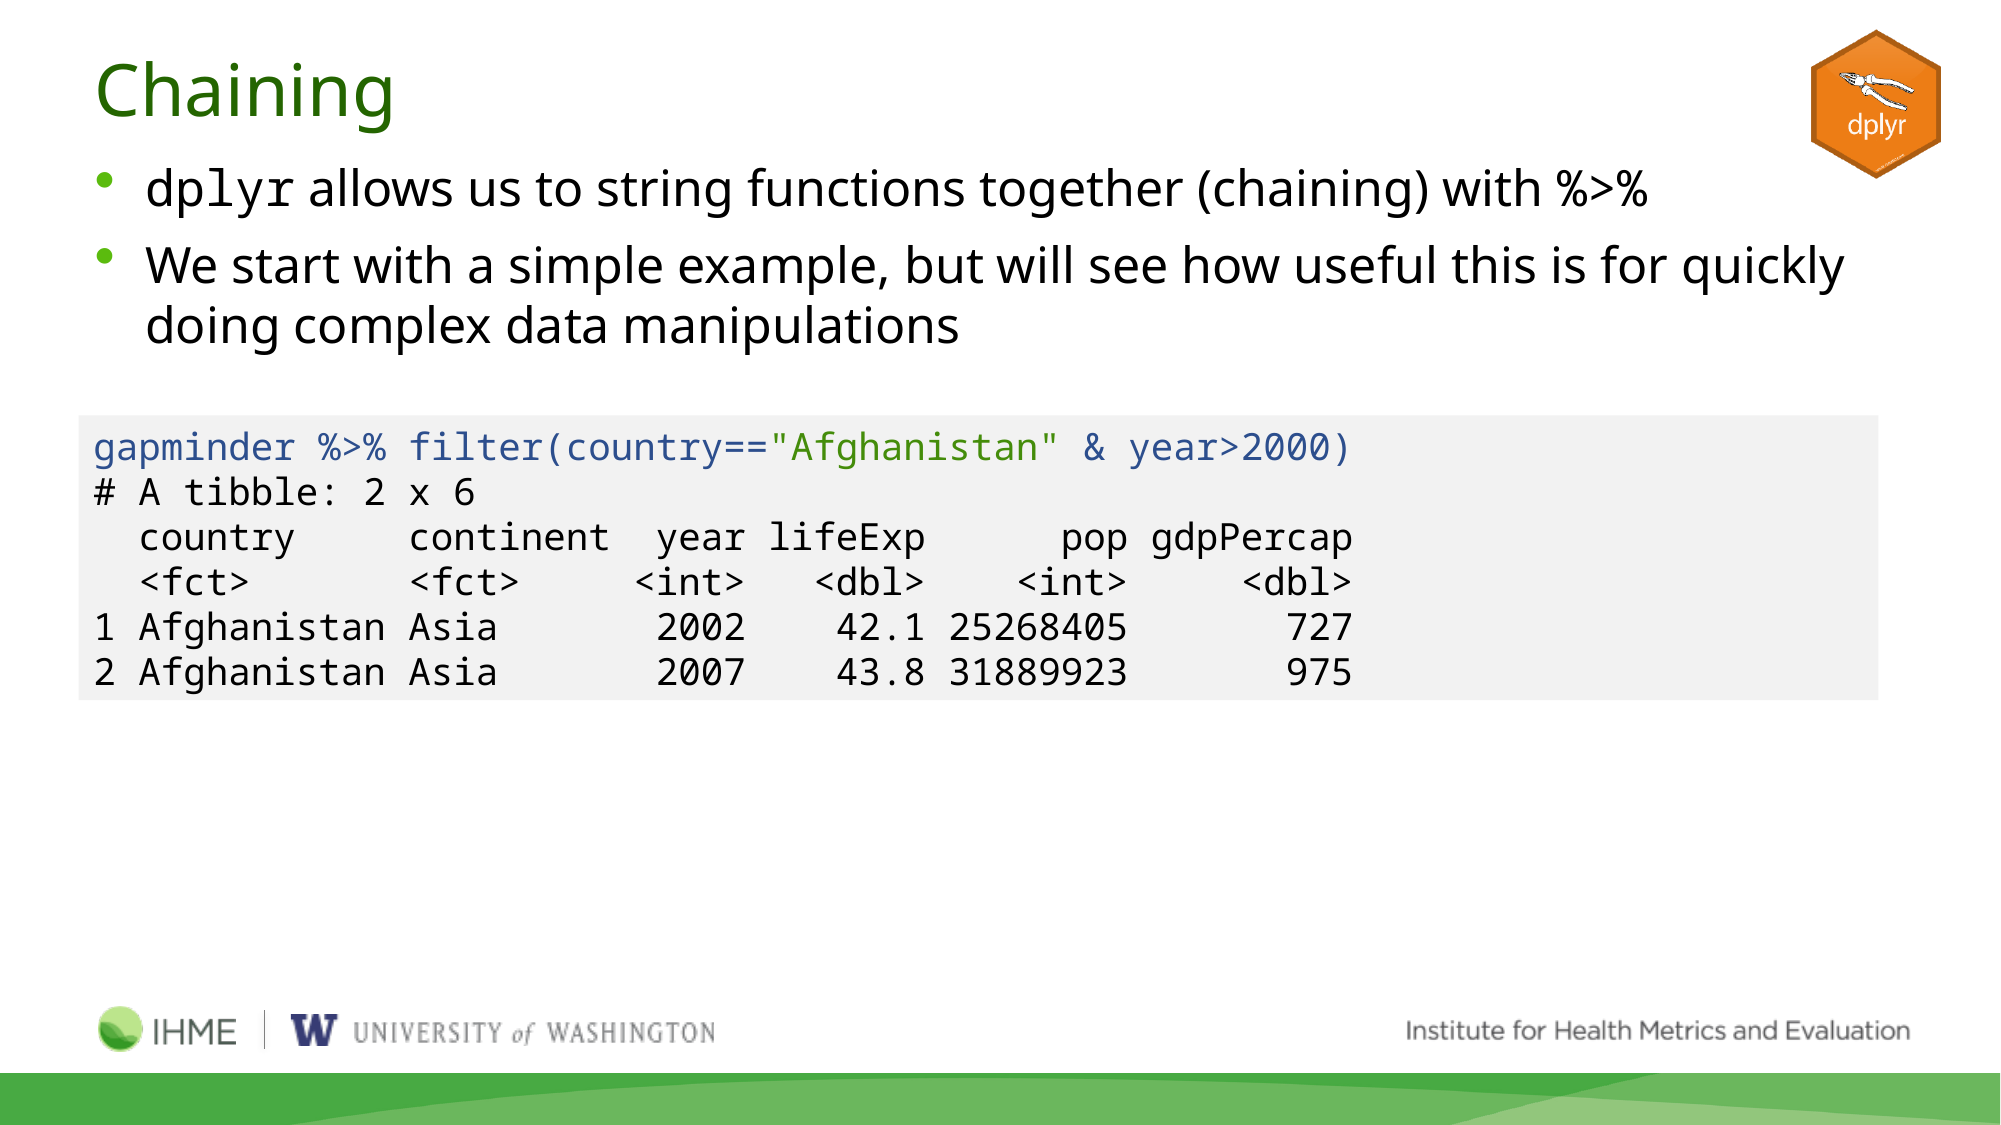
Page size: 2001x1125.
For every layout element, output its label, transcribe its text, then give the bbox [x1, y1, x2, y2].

picture [1811, 29, 1941, 180]
list dplyr allows us to string functions together (chaining) with %>% We start with a simple example, but will see how useful this is for quickly doing complex data manipulations [79, 149, 1880, 390]
title Chaining [79, 37, 1806, 140]
picture [0, 1073, 2001, 1125]
text_box gapminder %>% filter(country=="Afghanistan" & year>2000) # A tibble: 2 x 6 country continent year lifeExp pop gdpPercap <fct> <fct> <int> <dbl> <int> <dbl> 1 Afghanistan Asia 2002 42.1 25268405 727 2 Afghanistan Asia 2007 43.8 31889923 975 [78, 415, 1879, 701]
picture [1399, 1013, 1916, 1046]
picture [98, 1006, 236, 1052]
